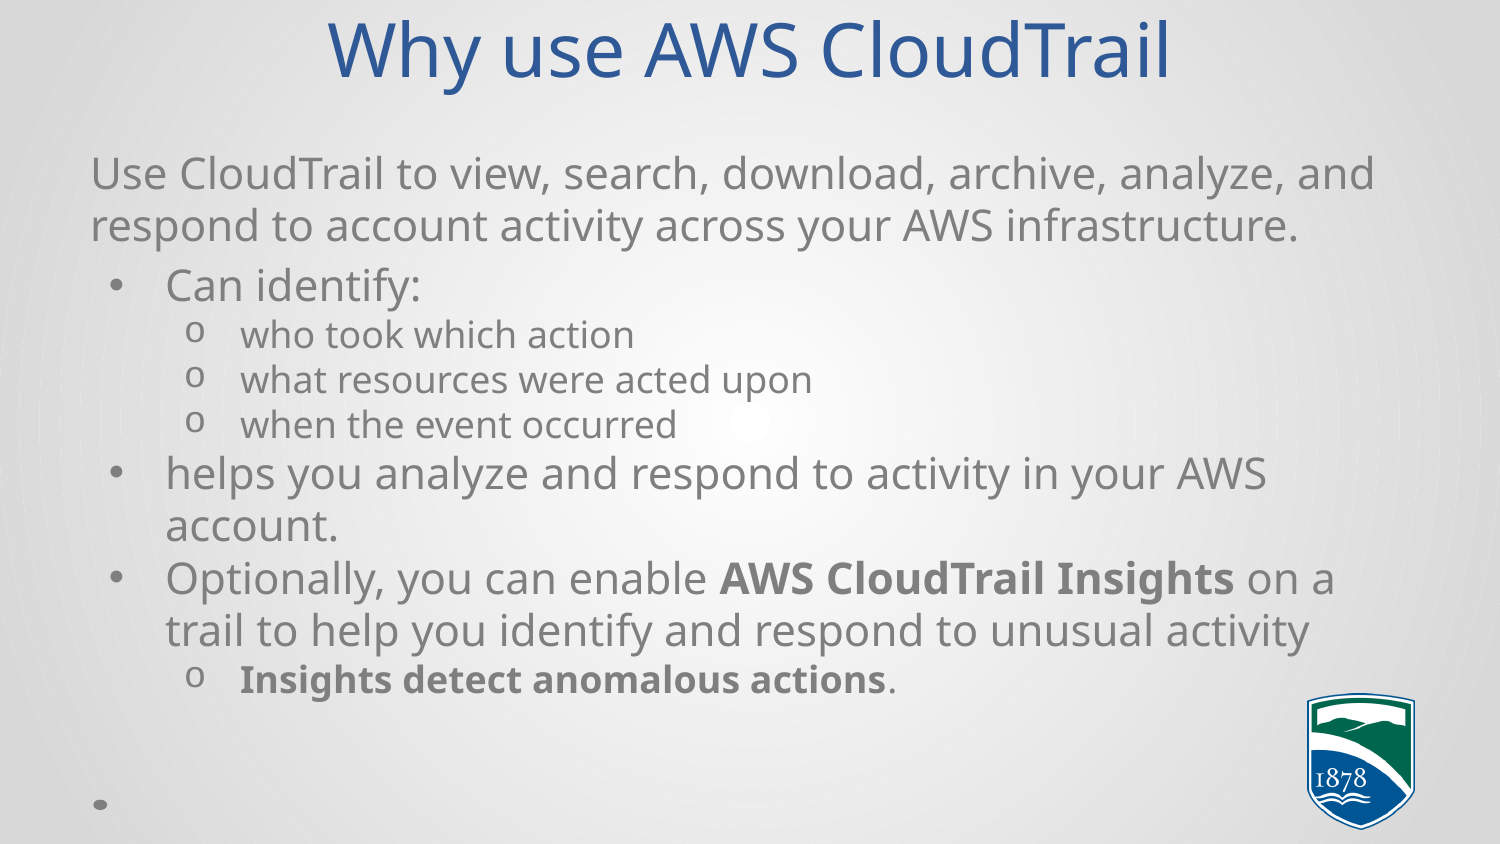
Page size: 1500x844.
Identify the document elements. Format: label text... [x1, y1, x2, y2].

title Why use AWS CloudTrail [75, 0, 1425, 95]
list Use CloudTrail to view, search, download, archive, analyze, and respond to account activity across your AWS infrastructure. Can identify: who took which action what resources were acted upon when the event occurred helps you analyze and respond to activity in your AWS account. Optionally, you can enable AWS CloudTrail Insights on a trail to help you identify and respond to unusual activity Insights detect anomalous actions. [75, 138, 1425, 754]
picture [1307, 754, 1415, 830]
